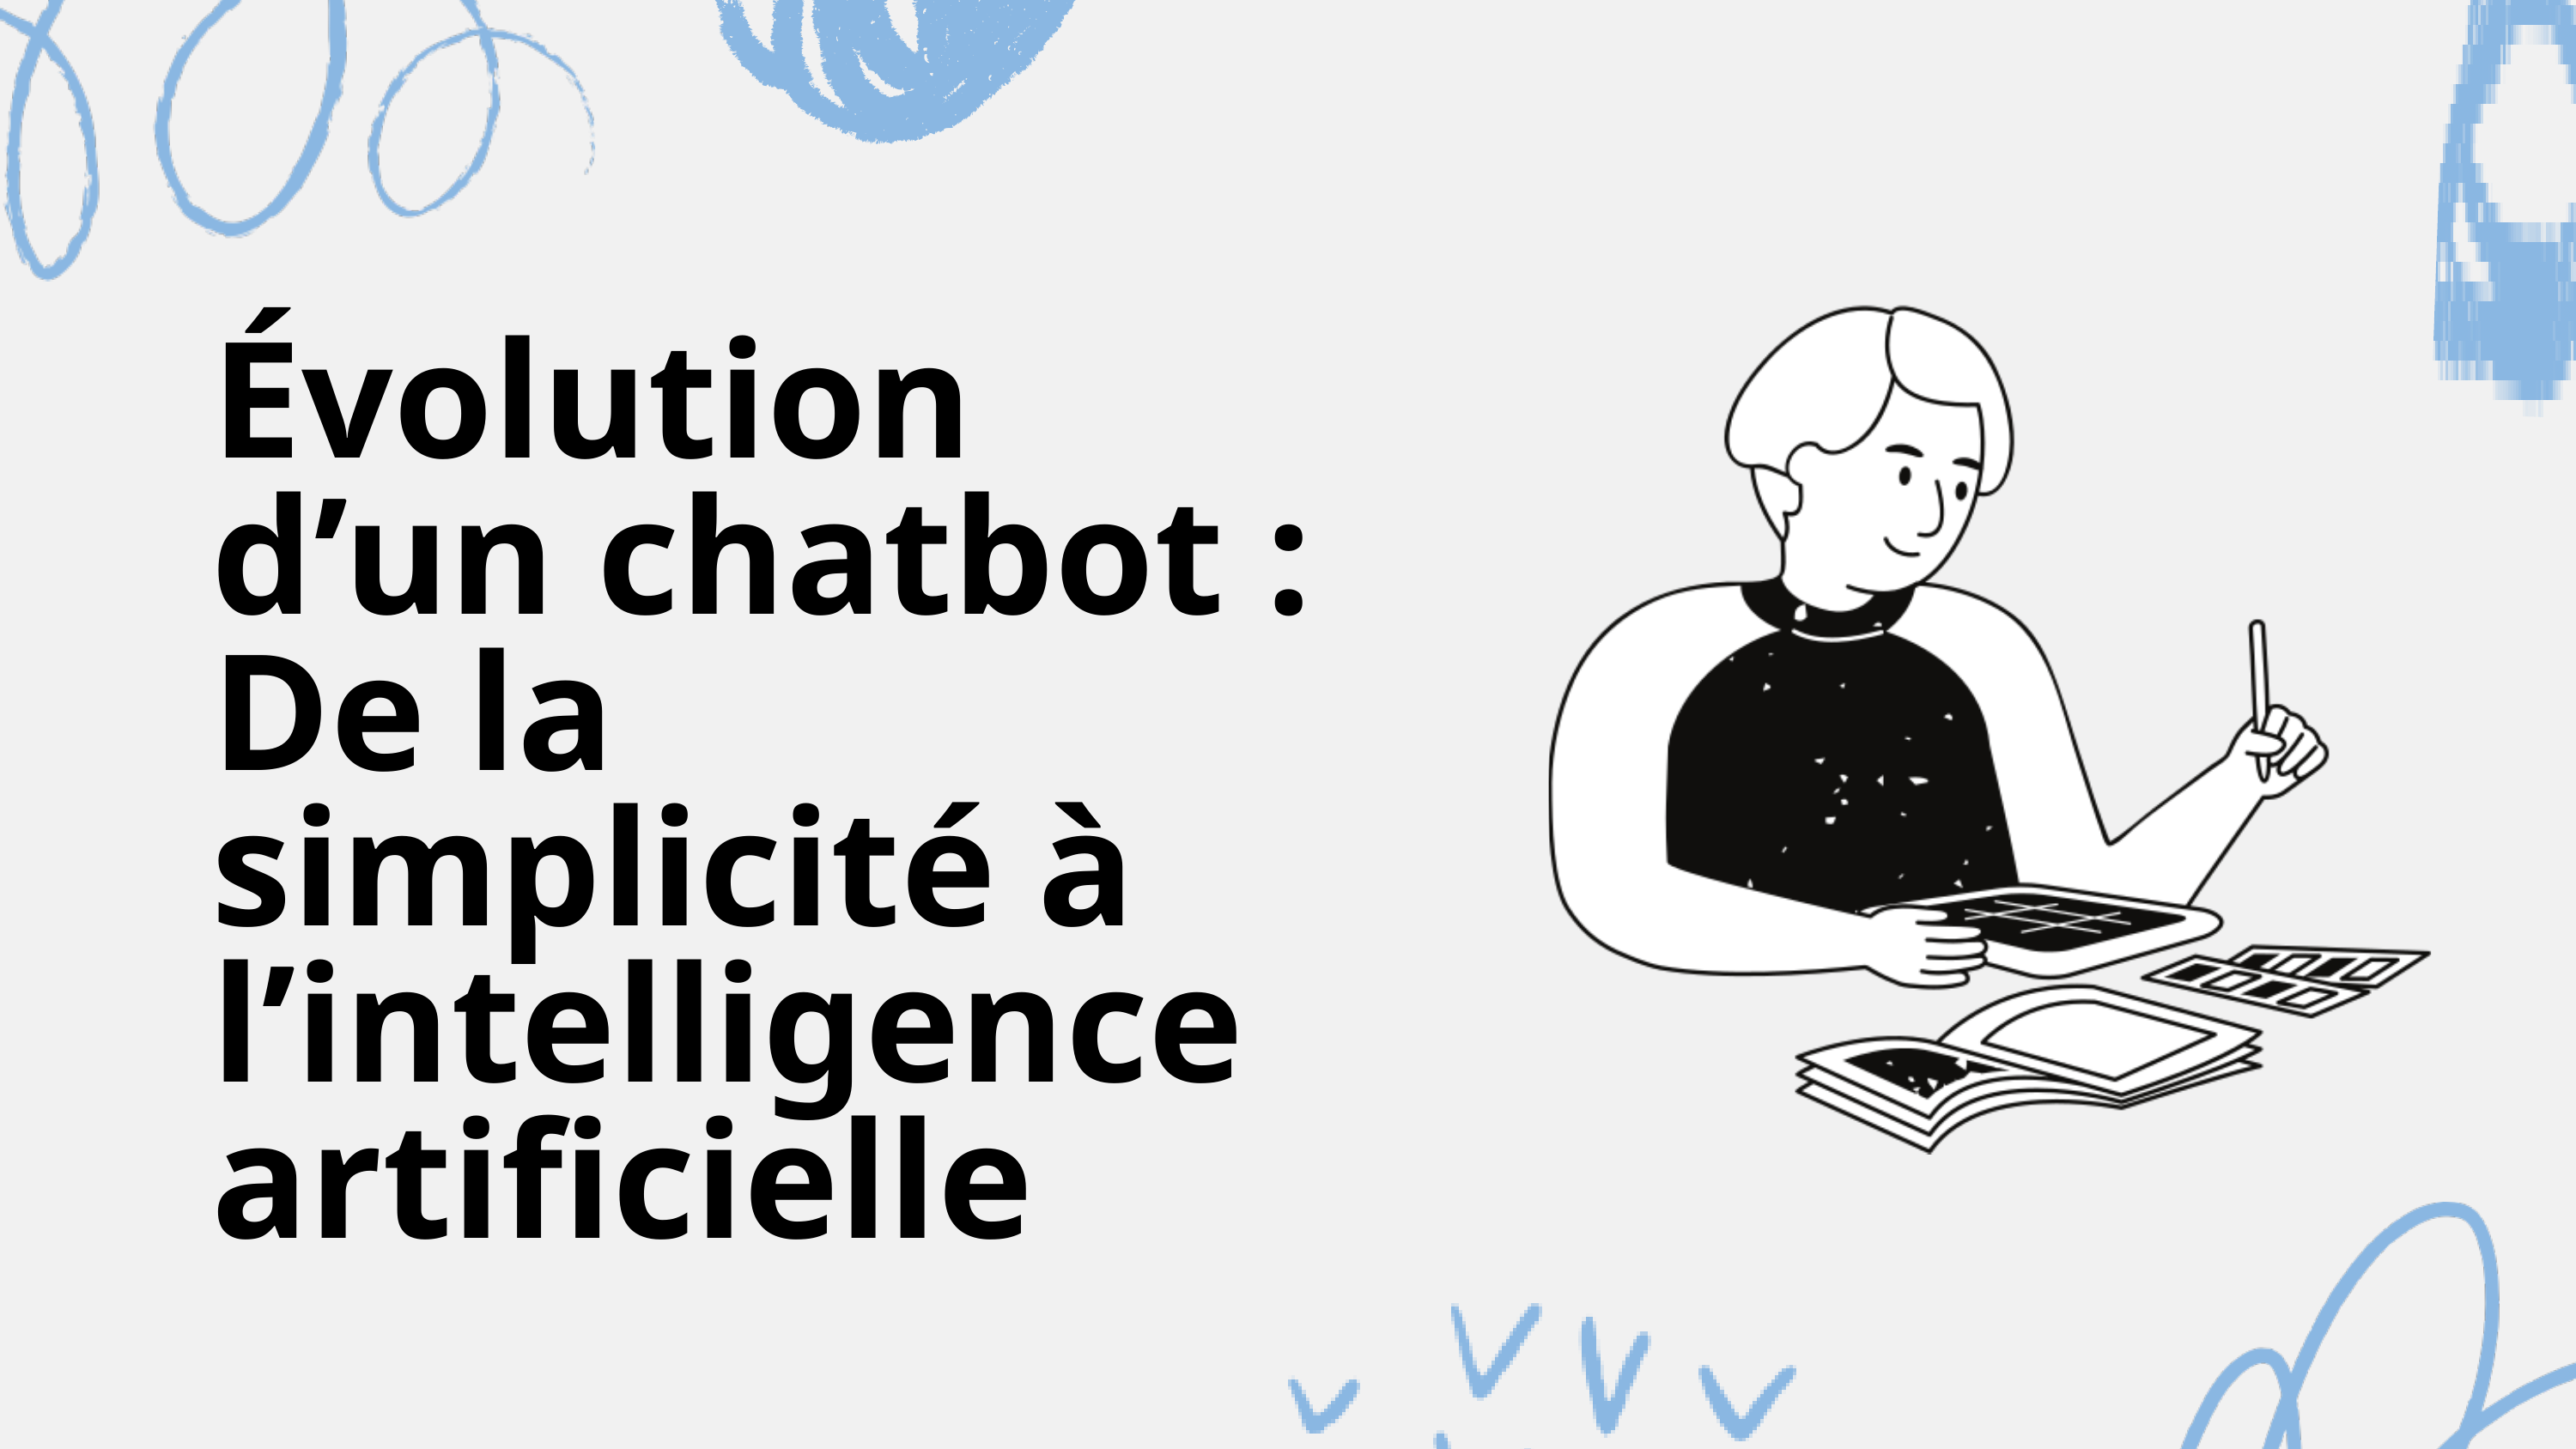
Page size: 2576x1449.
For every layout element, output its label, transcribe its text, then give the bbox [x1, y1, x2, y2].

text_box [2431, 0, 2576, 419]
text_box [704, 0, 1113, 145]
text_box [2162, 1202, 2576, 1449]
text_box [0, 0, 596, 282]
text_box [1548, 294, 2432, 1155]
text_box Évolution d’un chatbot : De la simplicité à l’intelligence artificielle [211, 333, 1318, 1271]
text_box [1288, 1303, 1862, 1449]
